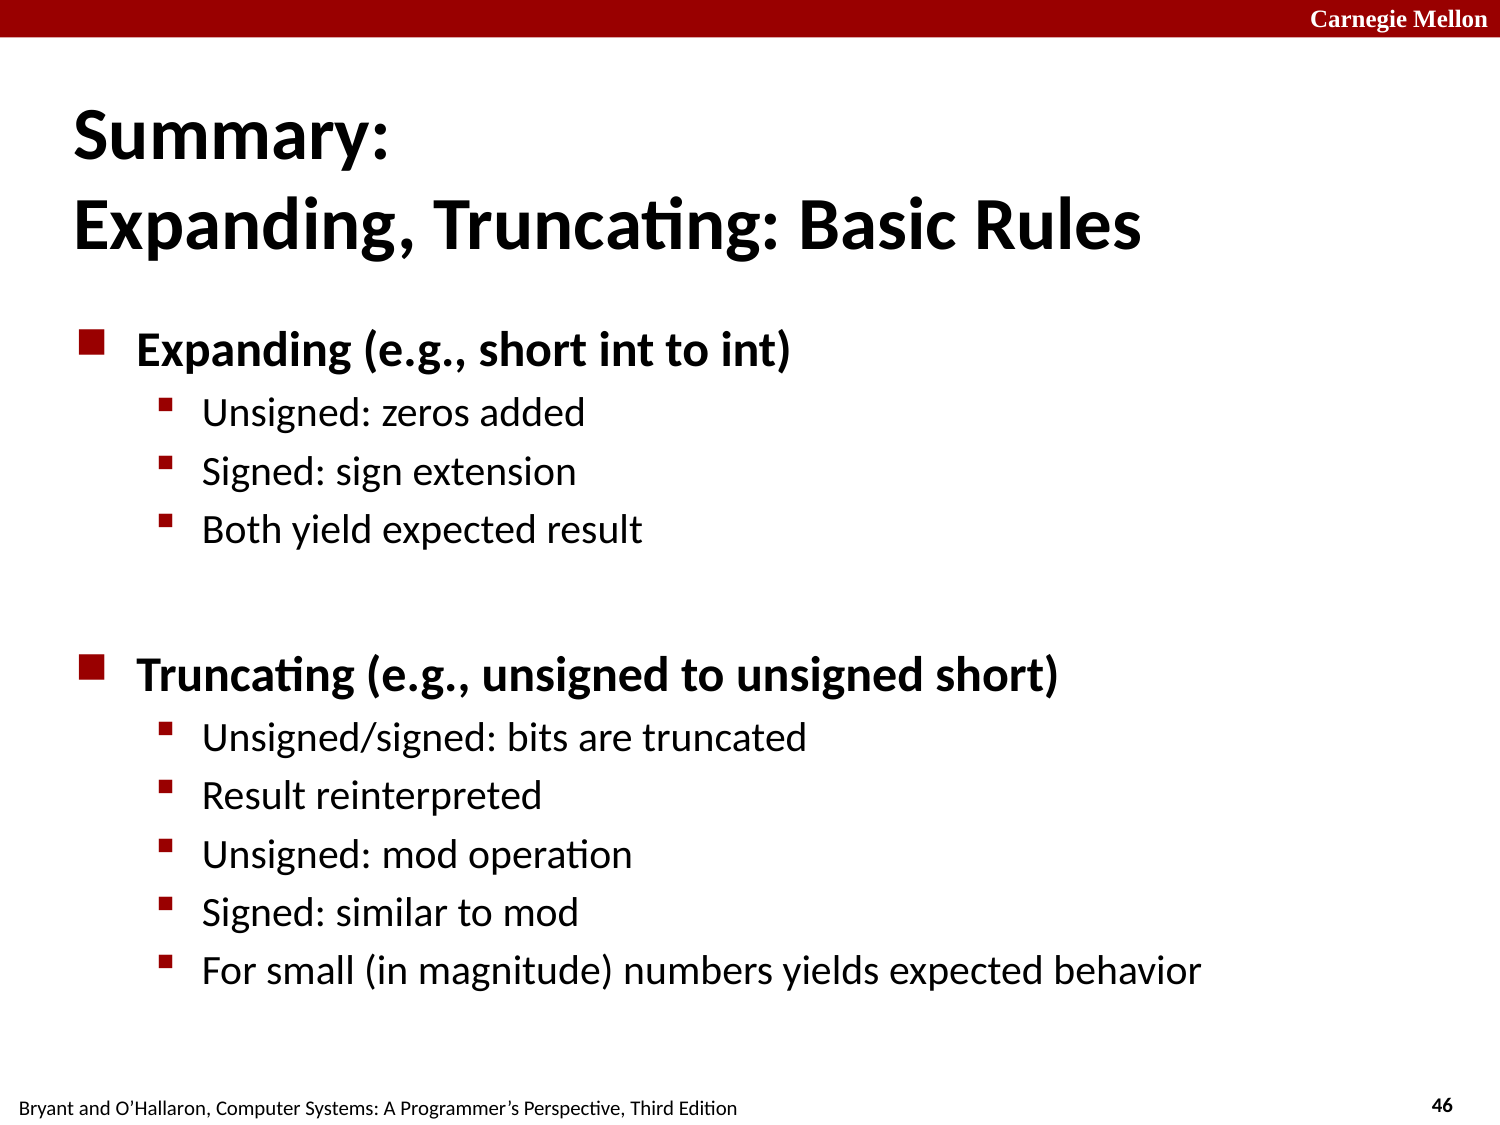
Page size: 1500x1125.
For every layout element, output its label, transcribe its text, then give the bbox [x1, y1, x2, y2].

list Expanding (e.g., short int to int) Unsigned: zeros added Signed: sign extension Both yield expected result Truncating (e.g., unsigned to unsigned short) Unsigned/signed: bits are truncated Result reinterpreted Unsigned: mod operation Signed: similar to mod For small (in magnitude) numbers yields expected behavior [64, 309, 1361, 1125]
title Summary: Expanding, Truncating: Basic Rules [58, 112, 1305, 238]
